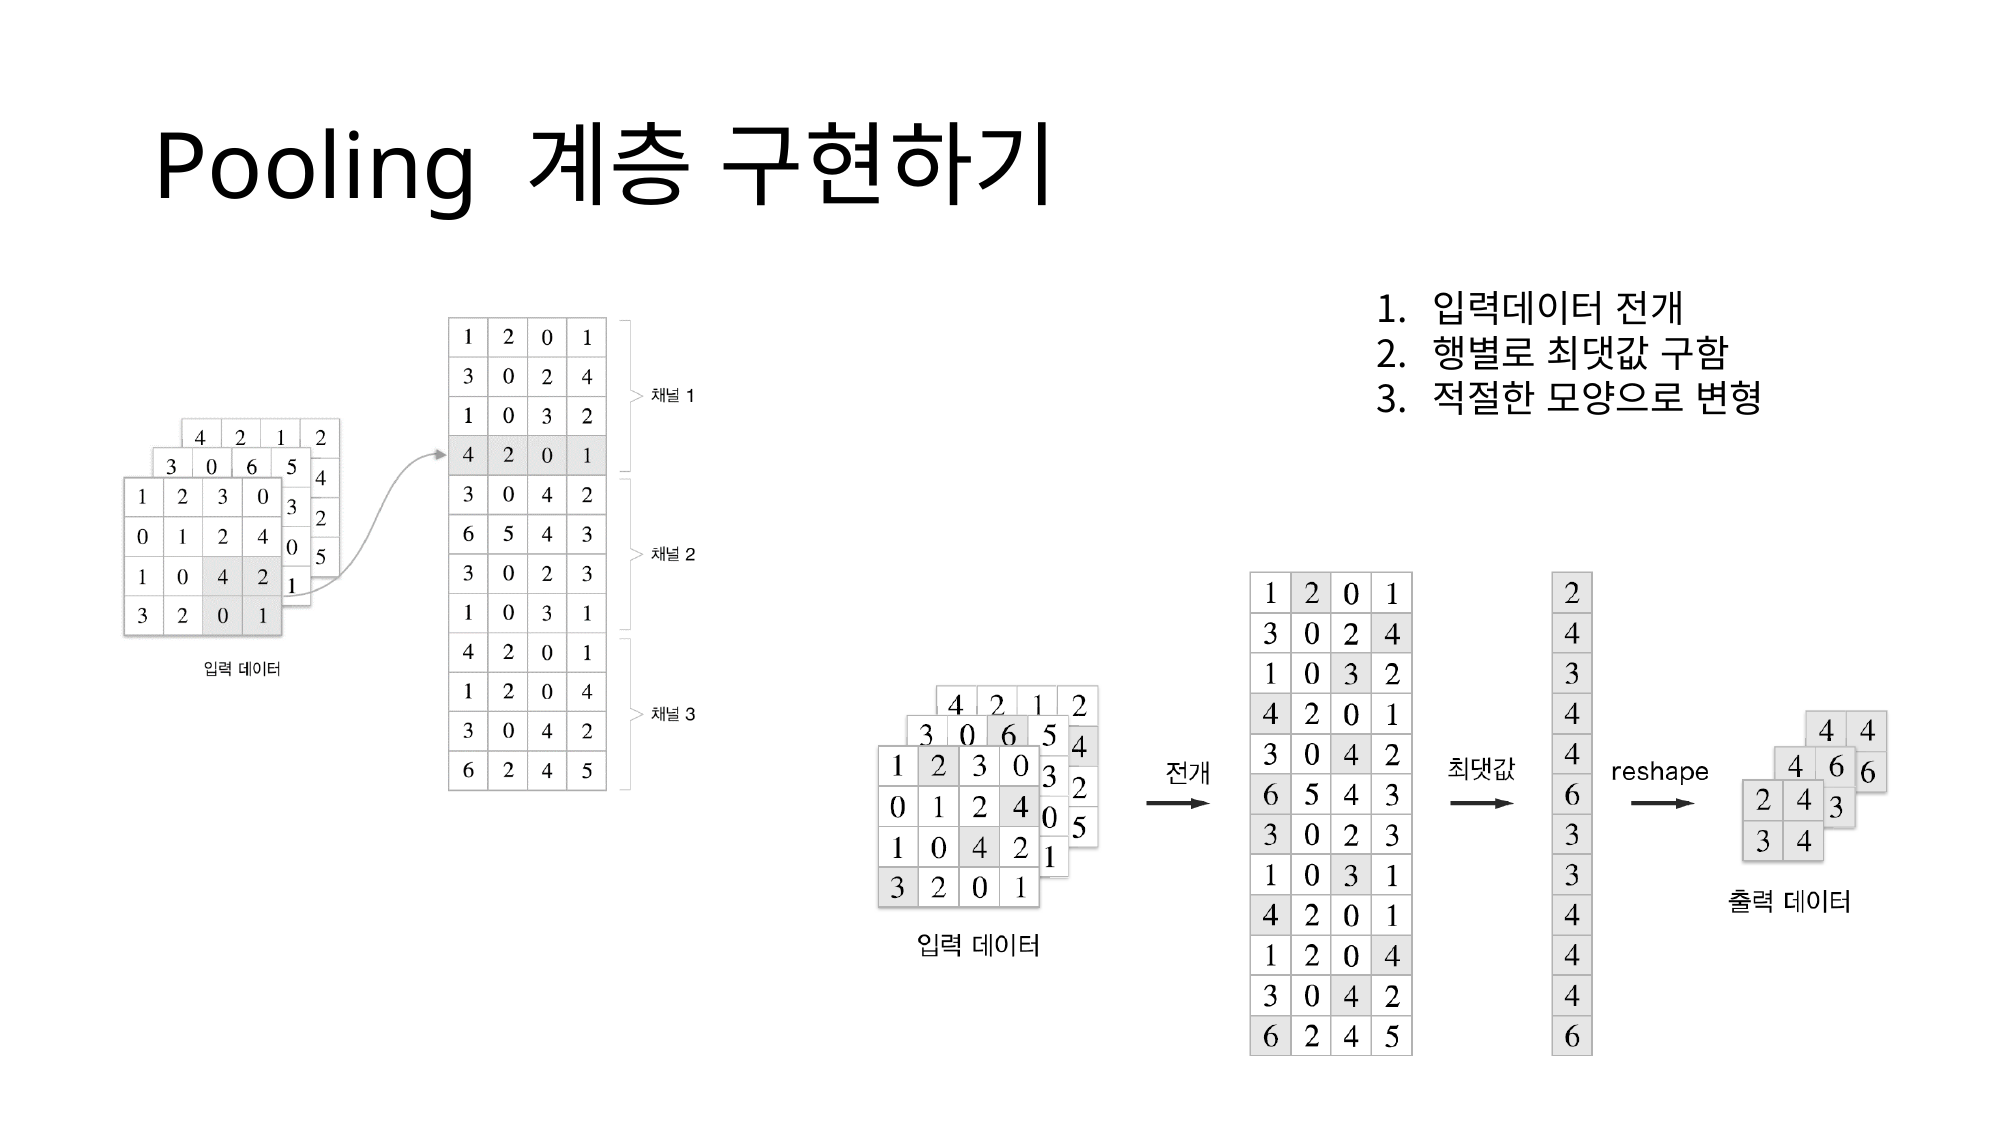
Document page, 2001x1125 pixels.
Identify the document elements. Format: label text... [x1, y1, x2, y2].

picture [115, 311, 703, 798]
title Pooling 계층 구현하기 [137, 59, 1863, 278]
text_box 입력데이터 전개 행별로 최댓값 구함 적절한 모양으로 변형 [1361, 277, 1780, 427]
picture [866, 563, 1897, 1068]
